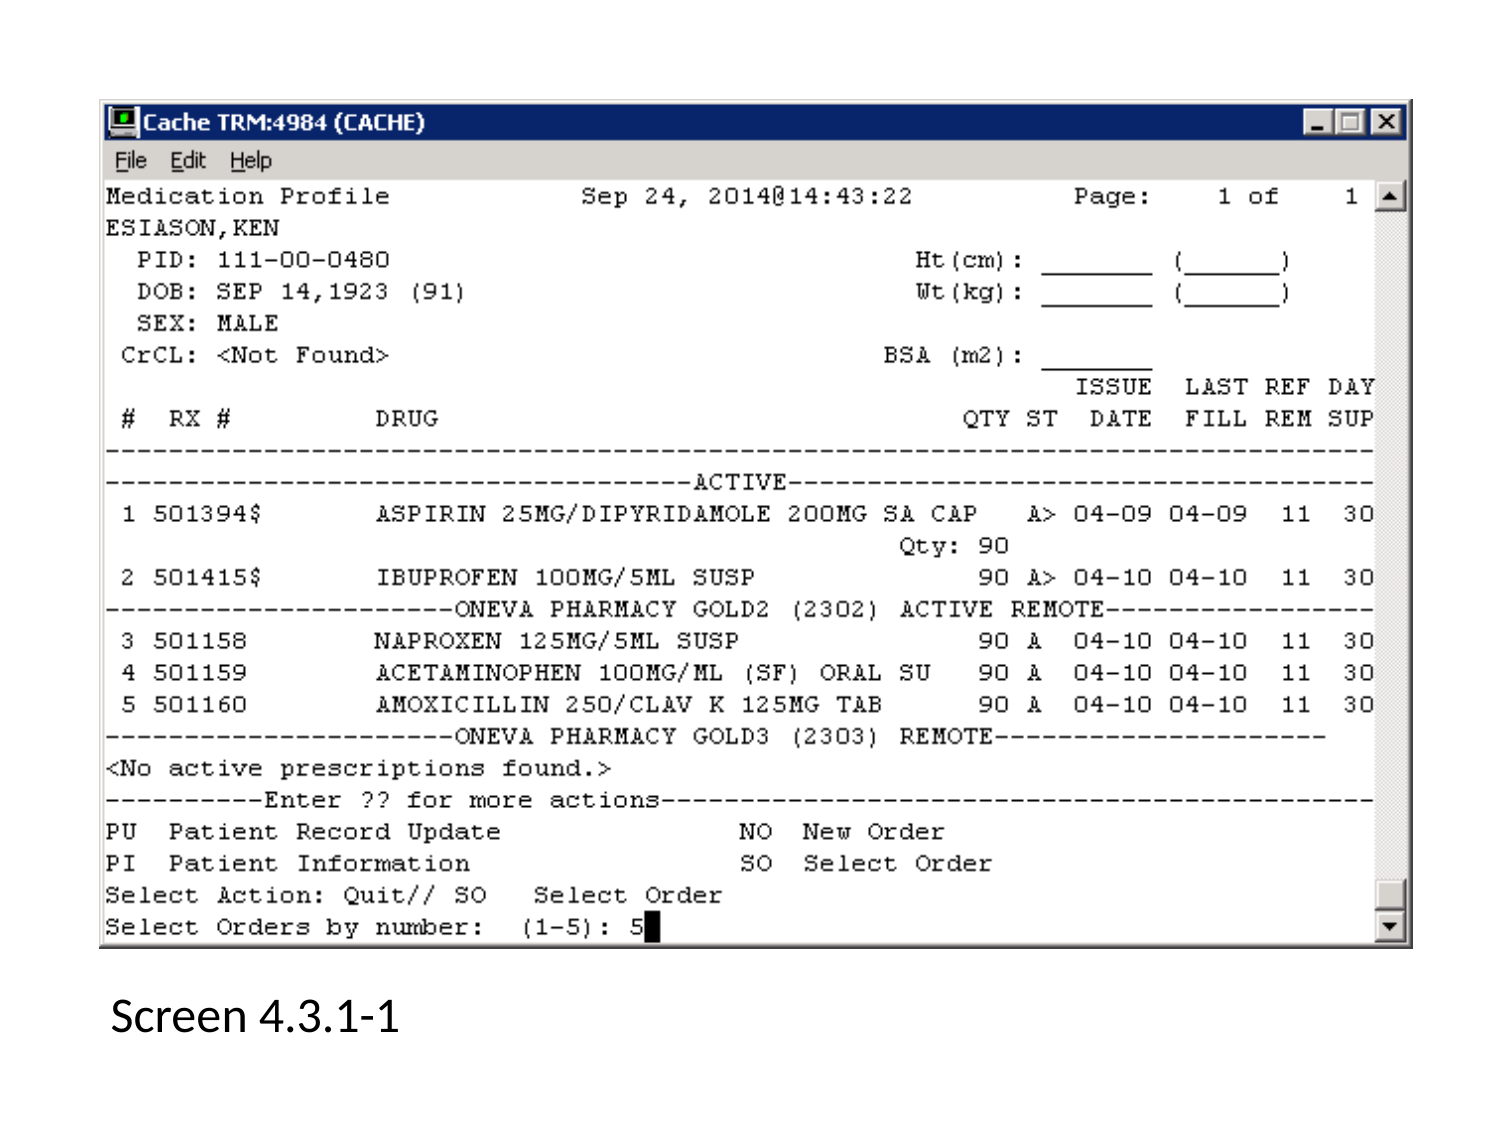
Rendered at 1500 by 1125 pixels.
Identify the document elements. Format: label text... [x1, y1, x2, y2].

list Screen 4.3.1-1 [95, 975, 1409, 1055]
picture [99, 99, 1413, 949]
